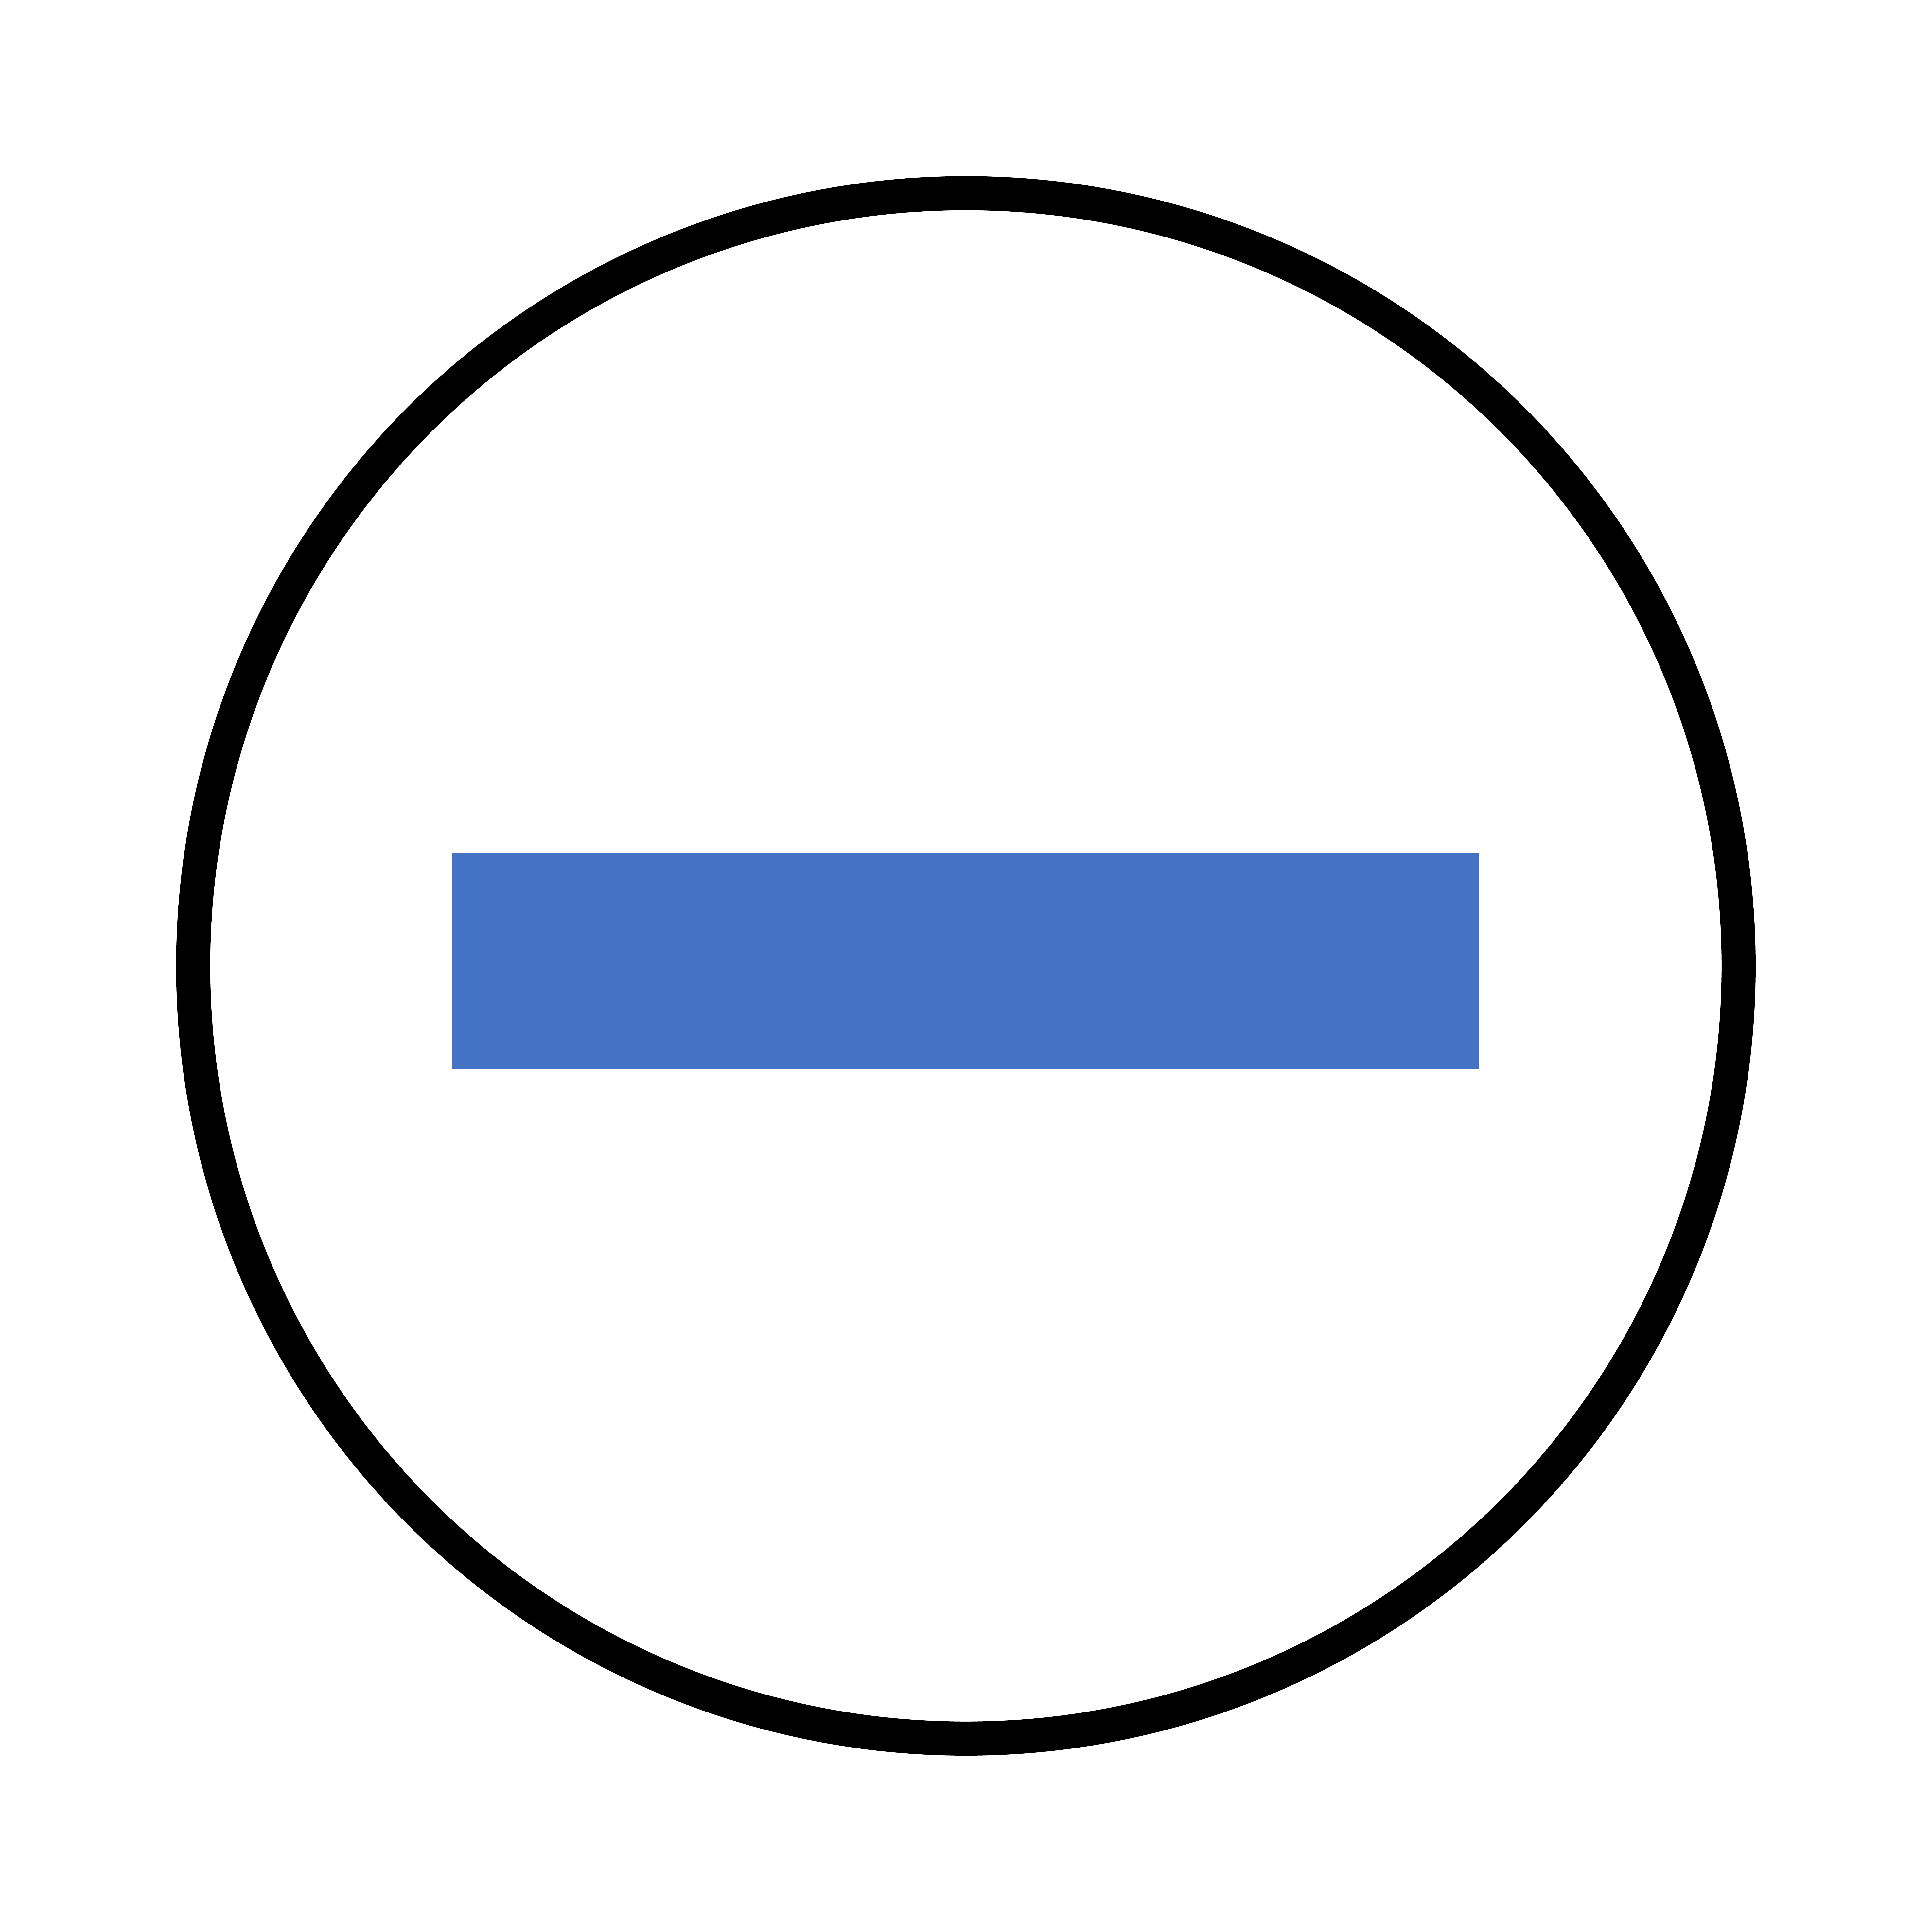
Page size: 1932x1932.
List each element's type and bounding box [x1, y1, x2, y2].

text_box [193, 193, 1739, 1739]
